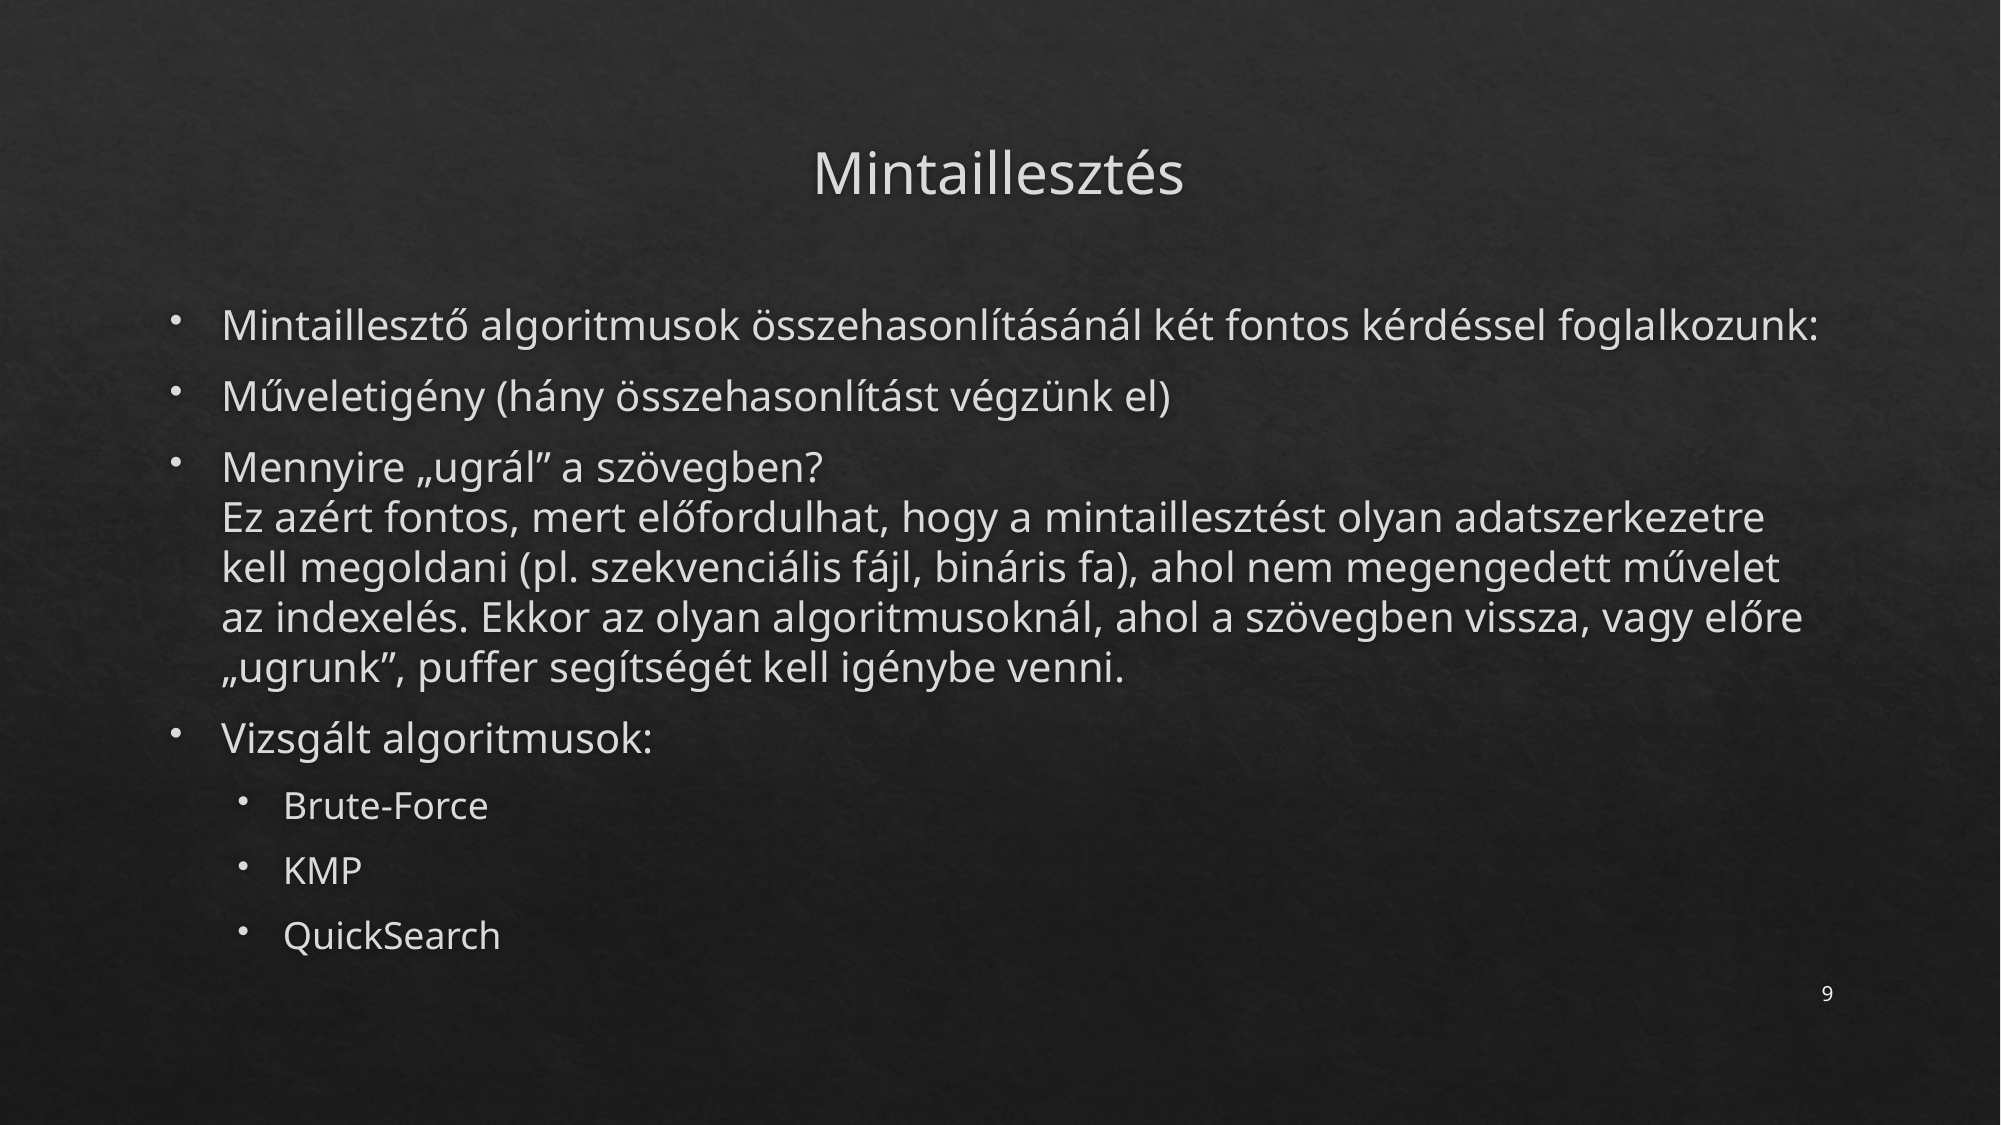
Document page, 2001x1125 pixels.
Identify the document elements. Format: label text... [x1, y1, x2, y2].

list Mintaillesztő algoritmusok összehasonlításánál két fontos kérdéssel foglalkozunk: Műveletigény (hány összehasonlítást végzünk el) Mennyire „ugrál” a szövegben? Ez azért fontos, mert előfordulhat, hogy a mintaillesztést olyan adatszerkezetre kell megoldani (pl. szekvenciális fájl, bináris fa), ahol nem megengedett művelet az indexelés. Ekkor az olyan algoritmusoknál, ahol a szövegben vissza, vagy előre „ugrunk”, puffer segítségét kell igénybe venni. Vizsgált algoritmusok: Brute-Force KMP QuickSearch [149, 291, 1849, 995]
slide_number 9 [1724, 965, 1849, 1025]
title Mintaillesztés [149, 99, 1849, 244]
